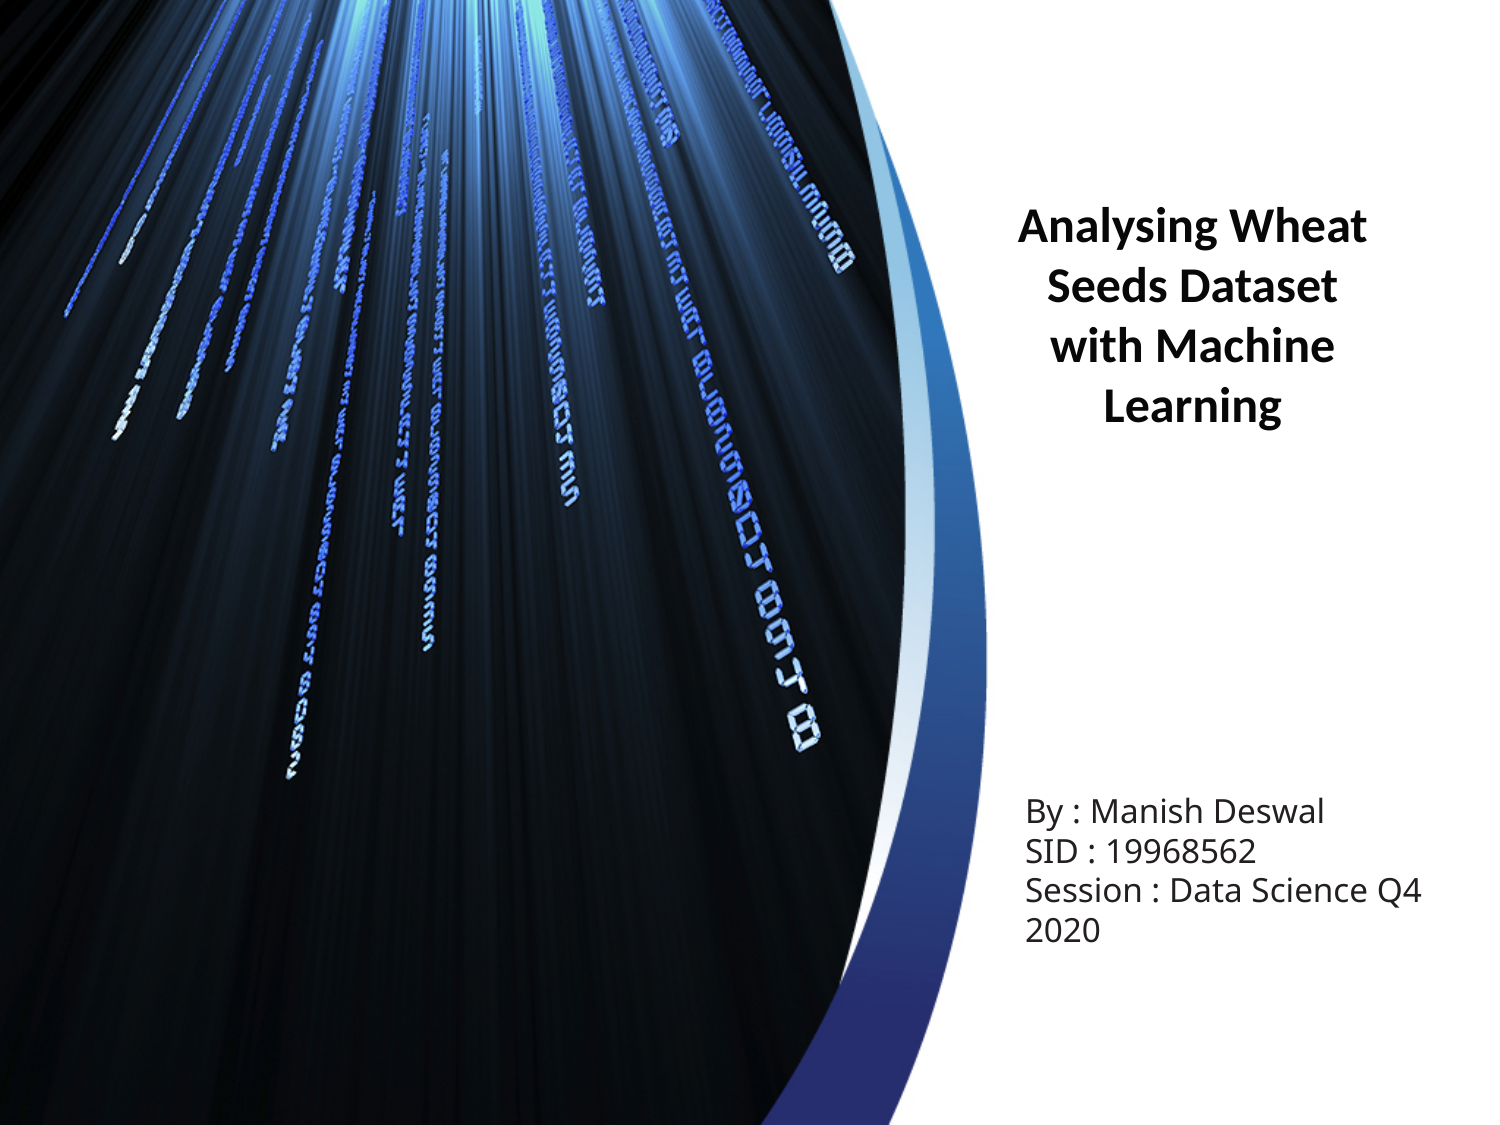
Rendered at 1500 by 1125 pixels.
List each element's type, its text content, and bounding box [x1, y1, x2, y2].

picture [0, 0, 1500, 1125]
subtitle Analysing Wheat Seeds Dataset with Machine Learning [997, 184, 1388, 598]
title By : Manish Deswal SID : 19968562 Session : Data Science Q4 2020 [1009, 763, 1447, 977]
